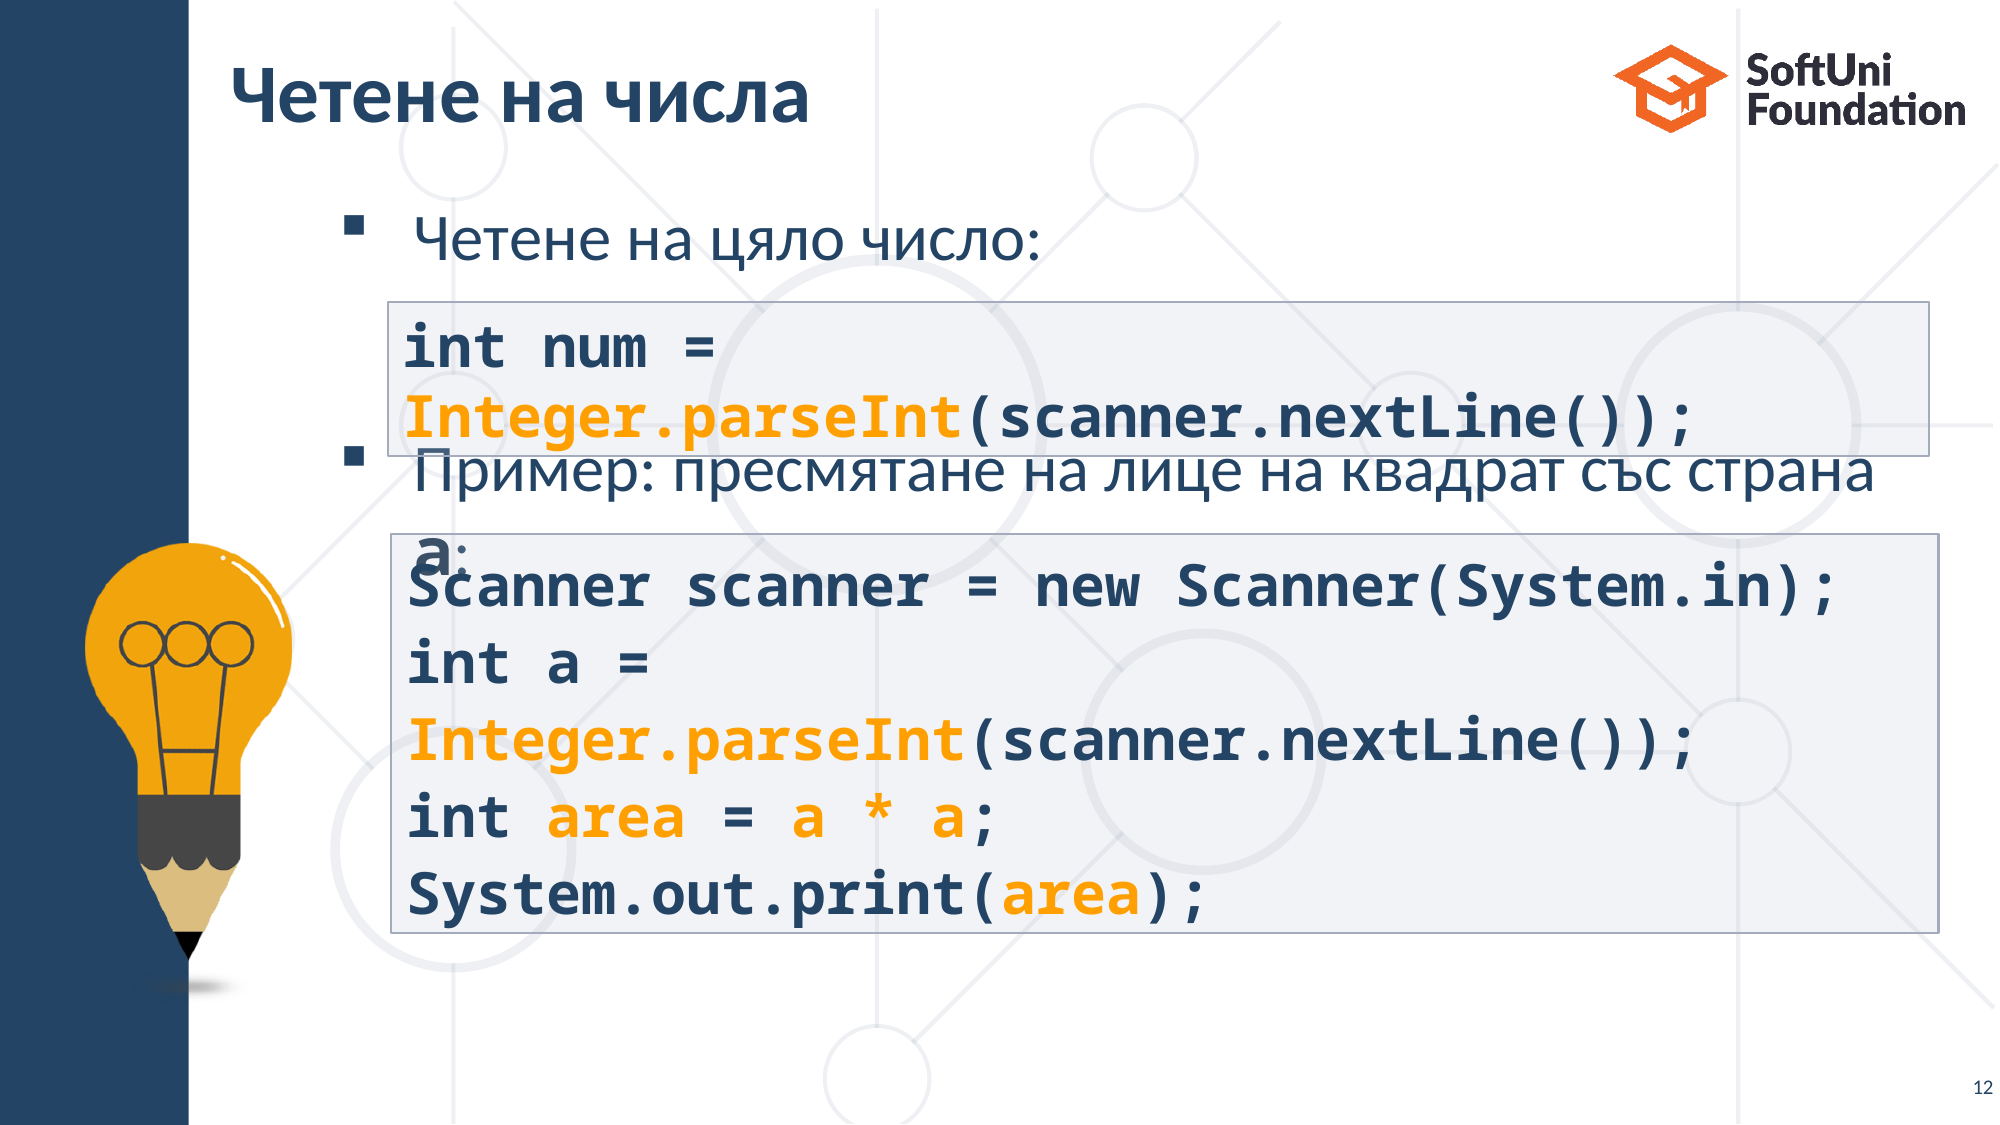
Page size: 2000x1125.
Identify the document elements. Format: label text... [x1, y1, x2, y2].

slide_number 12 [1929, 1070, 2000, 1103]
picture [1613, 44, 1965, 133]
text_box Scanner scanner = new Scanner(System.in); int a = Integer.parseInt(scanner.nextLine()); int area = a * a; System.out.print(area); [391, 533, 1939, 934]
list Четене на цяло число: Пример: пресмятане на лице на квадрат със страна а: [321, 183, 1968, 1050]
picture [85, 543, 292, 1003]
text_box int num = Integer.parseInt(scanner.nextLine()); [388, 301, 1930, 457]
title Четене на числа [212, 16, 1591, 162]
